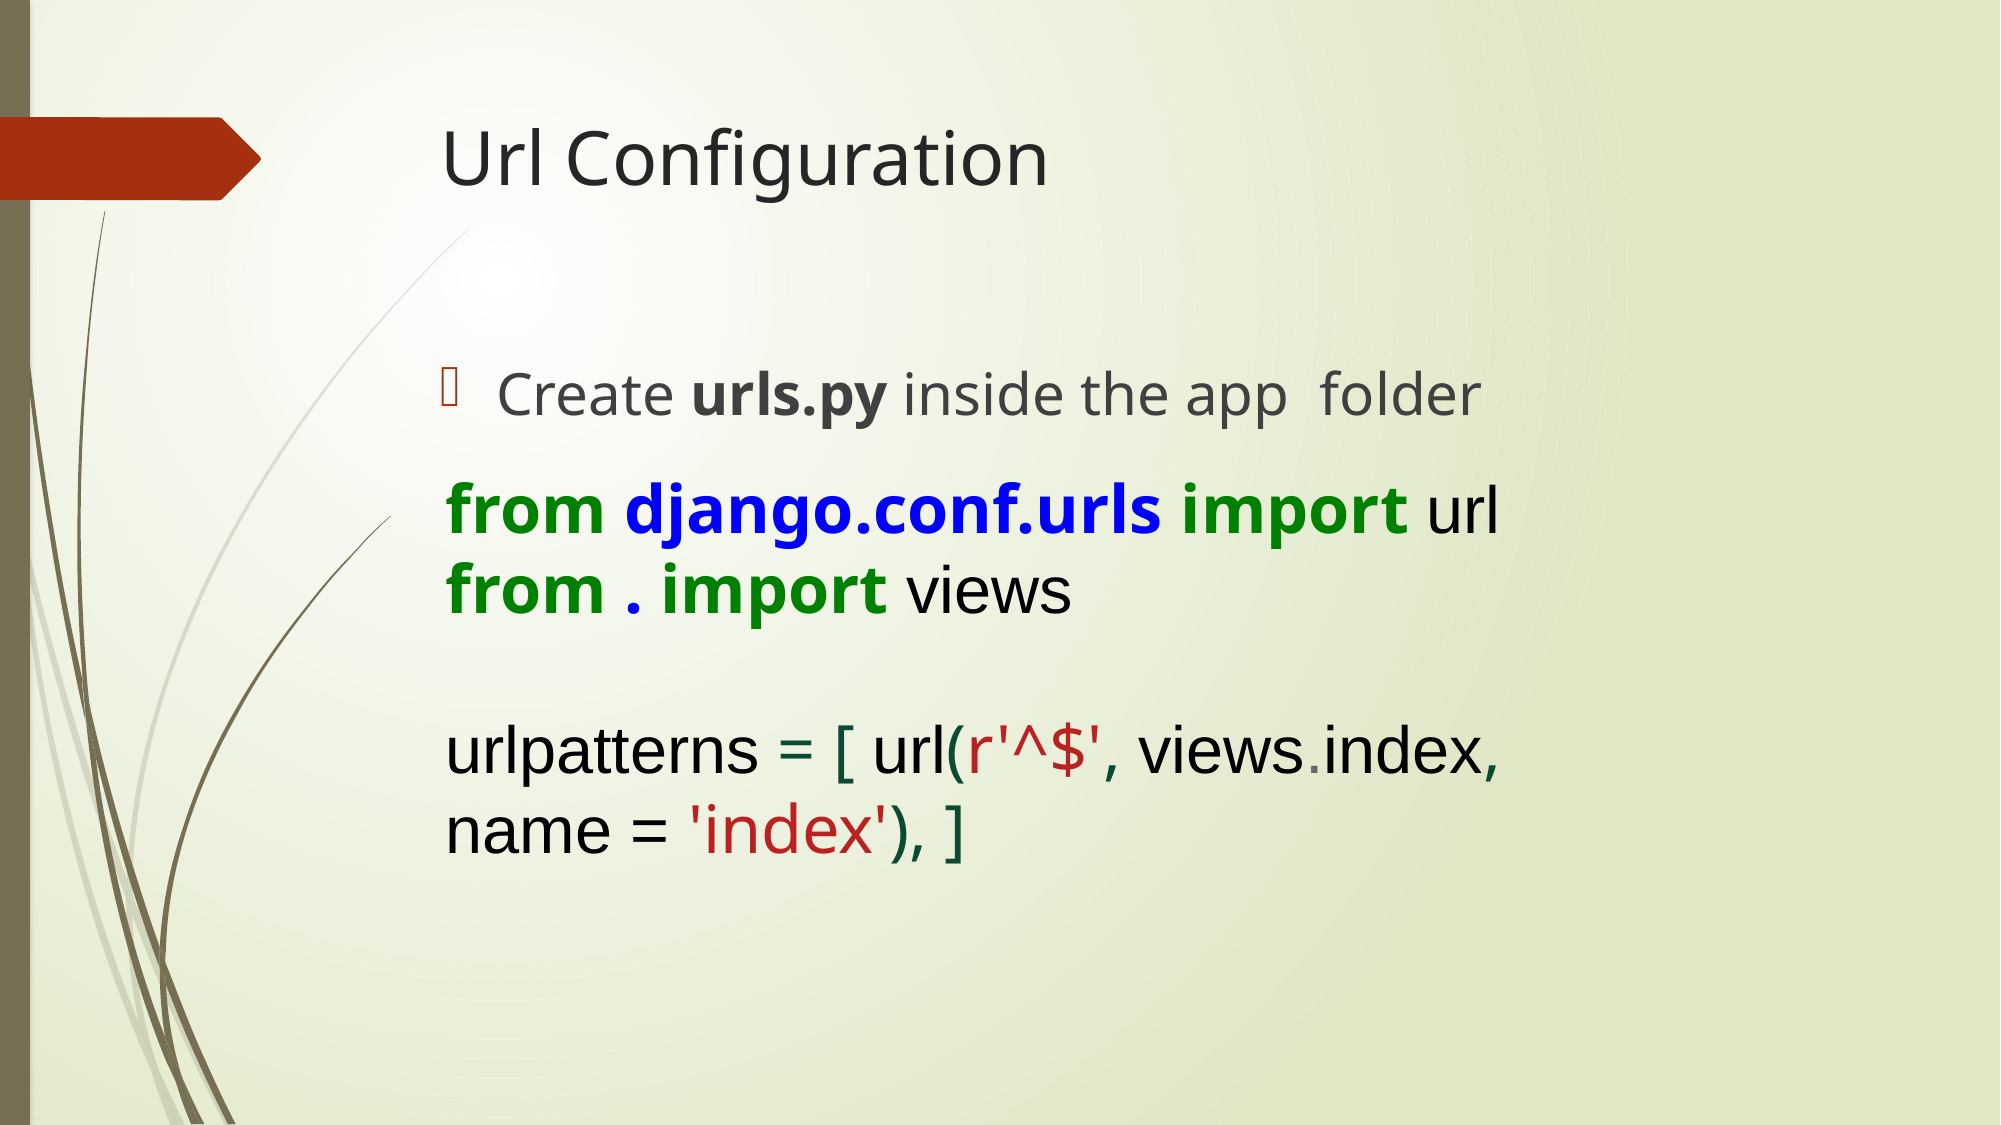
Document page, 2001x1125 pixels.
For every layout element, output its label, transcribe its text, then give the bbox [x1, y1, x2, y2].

text_box from django.conf.urls import url from . import views urlpatterns = [ url(r'^$', views.index, name = 'index'), ] [424, 451, 1612, 883]
title Url Configuration [425, 102, 1888, 313]
list Create urls.py inside the app folder [424, 350, 1888, 925]
